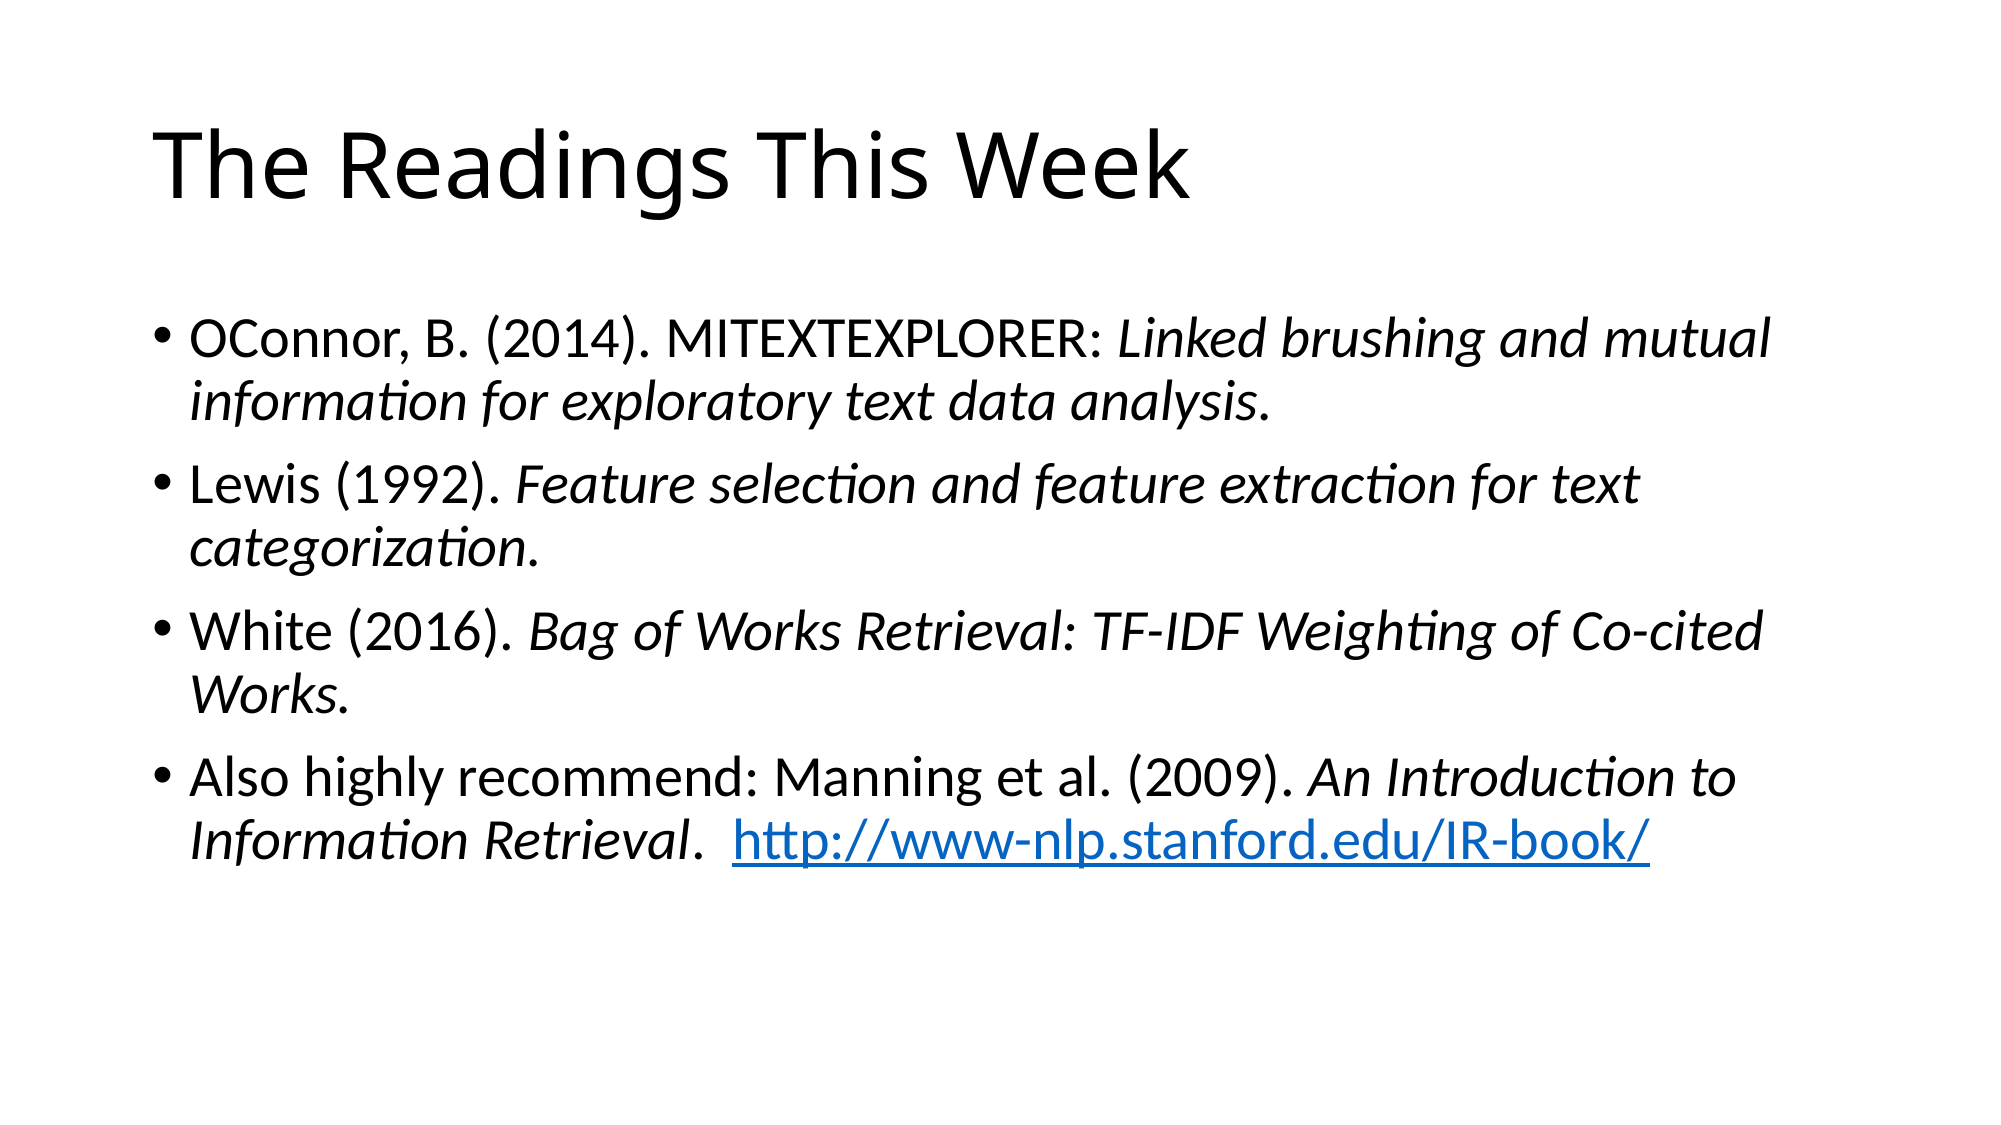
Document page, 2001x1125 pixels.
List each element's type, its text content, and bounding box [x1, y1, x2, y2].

title The Readings This Week [137, 59, 1863, 278]
list OConnor, B. (2014). MITEXTEXPLORER: Linked brushing and mutual information for exploratory text data analysis. Lewis (1992). Feature selection and feature extraction for text categorization. White (2016). Bag of Works Retrieval: TF-IDF Weighting of Co-cited Works. Also highly recommend: Manning et al. (2009). An Introduction to Information Retrieval. http://www-nlp.stanford.edu/IR-book/ [137, 299, 1863, 1014]
